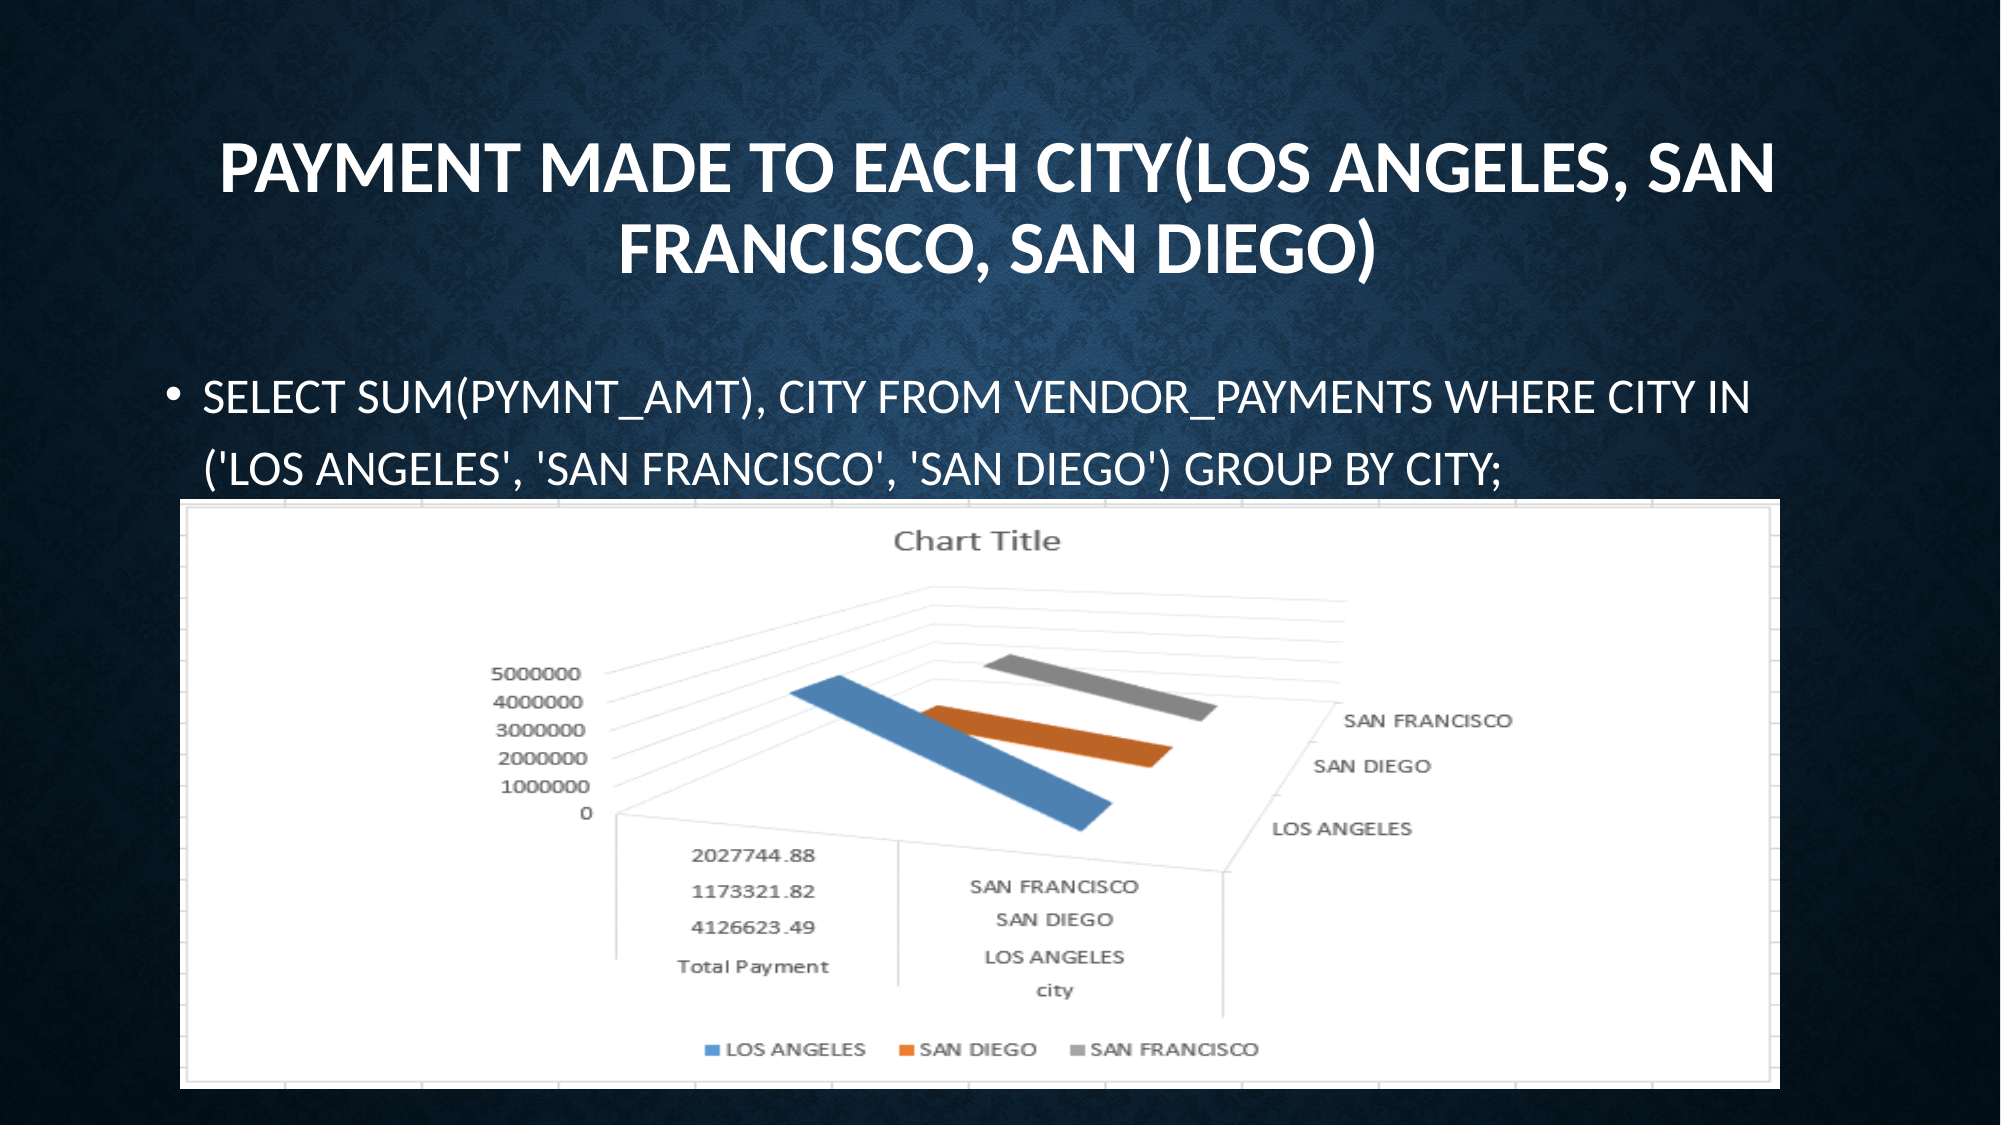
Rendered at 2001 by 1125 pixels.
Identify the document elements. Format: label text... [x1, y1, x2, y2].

title PAYMENT MADE TO EACH CITY(LOS ANGELES, SAN FRANCISCO, SAN DIEGO) [149, 99, 1849, 318]
list SELECT SUM(PYMNT_AMT), CITY FROM VENDOR_PAYMENTS WHERE CITY IN ('LOS ANGELES', 'SAN FRANCISCO', 'SAN DIEGO') GROUP BY CITY; [149, 343, 1849, 950]
picture [180, 499, 1780, 1090]
